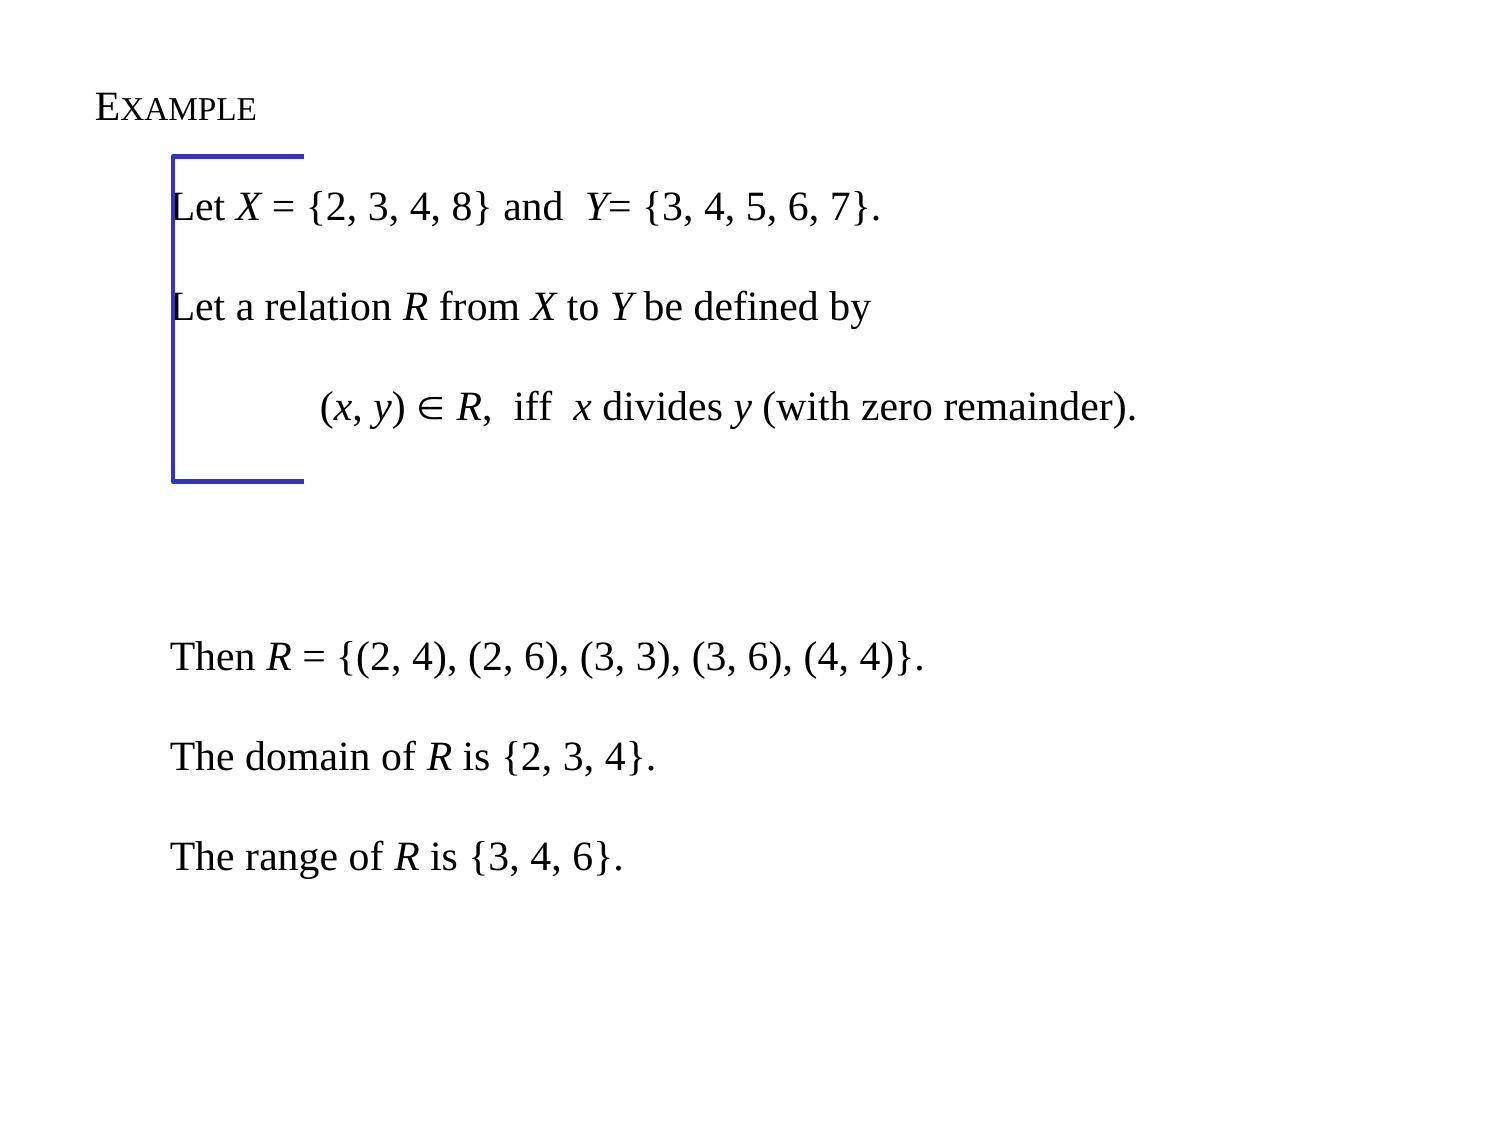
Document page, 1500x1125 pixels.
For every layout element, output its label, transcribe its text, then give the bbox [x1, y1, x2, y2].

text_box [172, 156, 305, 482]
text_box EXAMPLE Let X = {2, 3, 4, 8} and Y= {3, 4, 5, 6, 7}. Let a relation R from X to Y be defined by (x, y)  R, iff x divides y (with zero remainder). Then R = {(2, 4), (2, 6), (3, 3), (3, 6), (4, 4)}. The domain of R is {2, 3, 4}. The range of R is {3, 4, 6}. [80, 71, 1153, 937]
